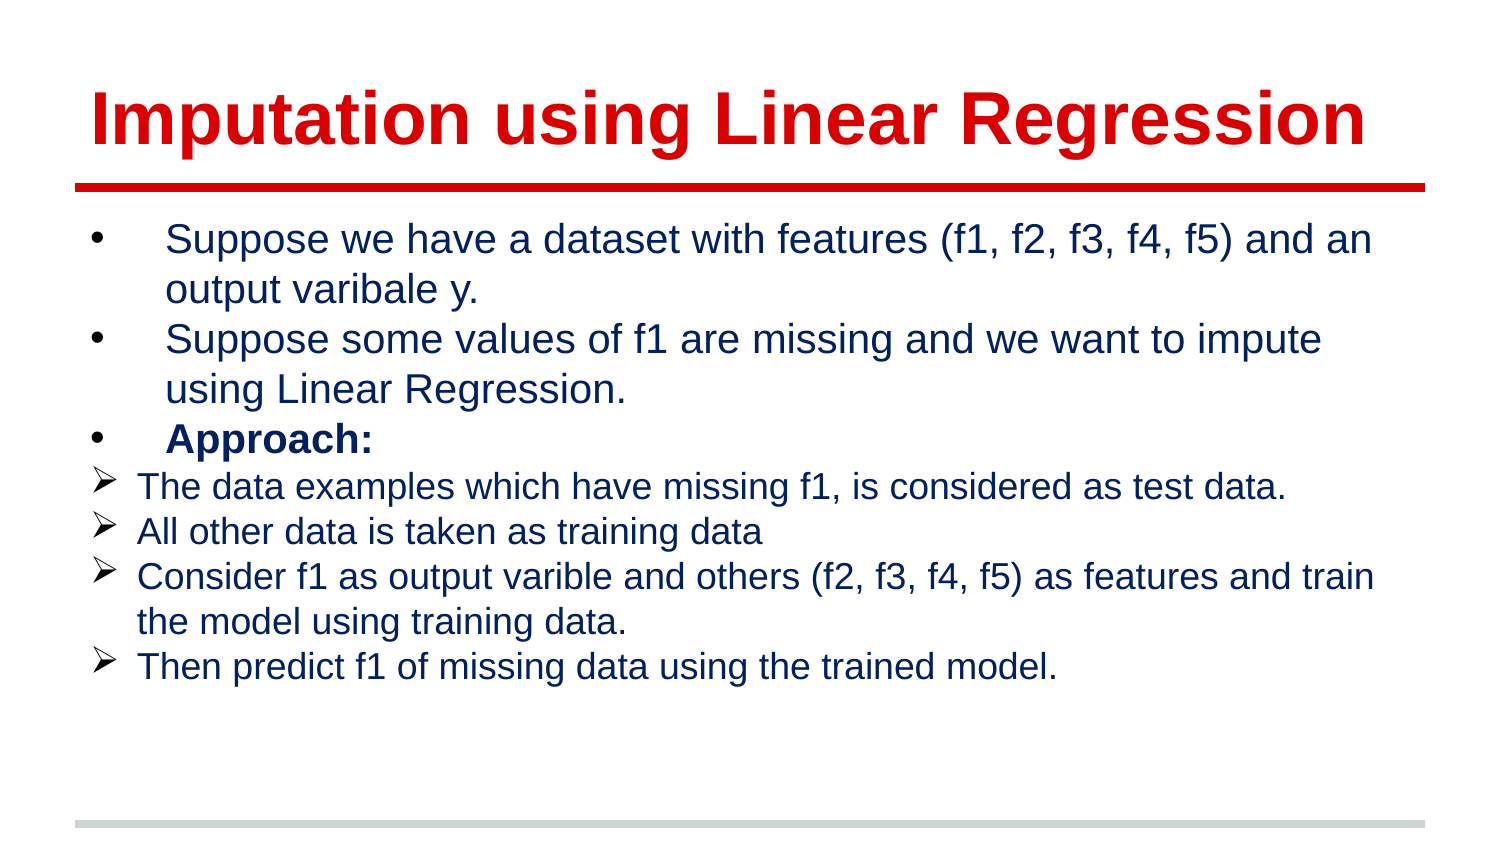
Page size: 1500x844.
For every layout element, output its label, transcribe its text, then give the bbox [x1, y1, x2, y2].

title Imputation using Linear Regression [75, 33, 1425, 175]
list Suppose we have a dataset with features (f1, f2, f3, f4, f5) and an output varibale y. Suppose some values of f1 are missing and we want to impute using Linear Regression. Approach: The data examples which have missing f1, is considered as test data. All other data is taken as training data Consider f1 as output varible and others (f2, f3, f4, f5) as features and train the model using training data. Then predict f1 of missing data using the trained model. [75, 196, 1425, 808]
